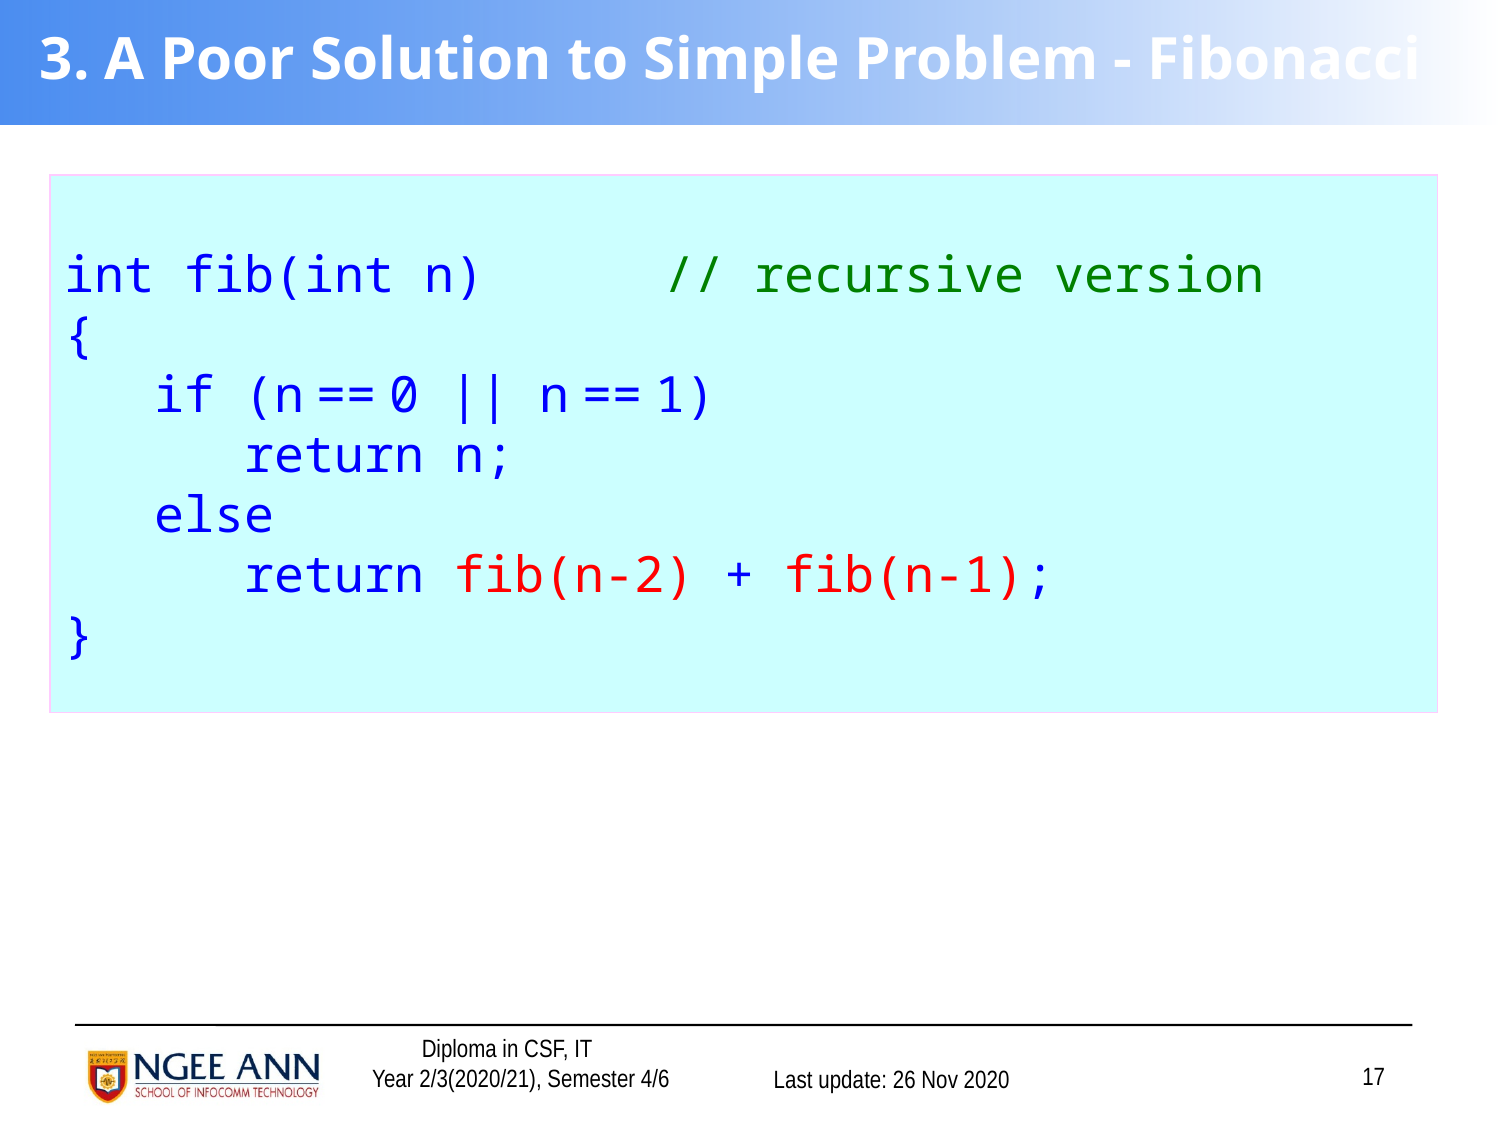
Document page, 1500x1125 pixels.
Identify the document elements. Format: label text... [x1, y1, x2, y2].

picture [62, 1028, 344, 1125]
text_box int fib(int n) // recursive version { if (n == 0 || n == 1) return n; else return fib(n-2) + fib(n-1); } [50, 174, 1438, 713]
text_box [62, 149, 1463, 765]
title 3. A Poor Solution to Simple Problem - Fibonacci [23, 0, 1500, 115]
